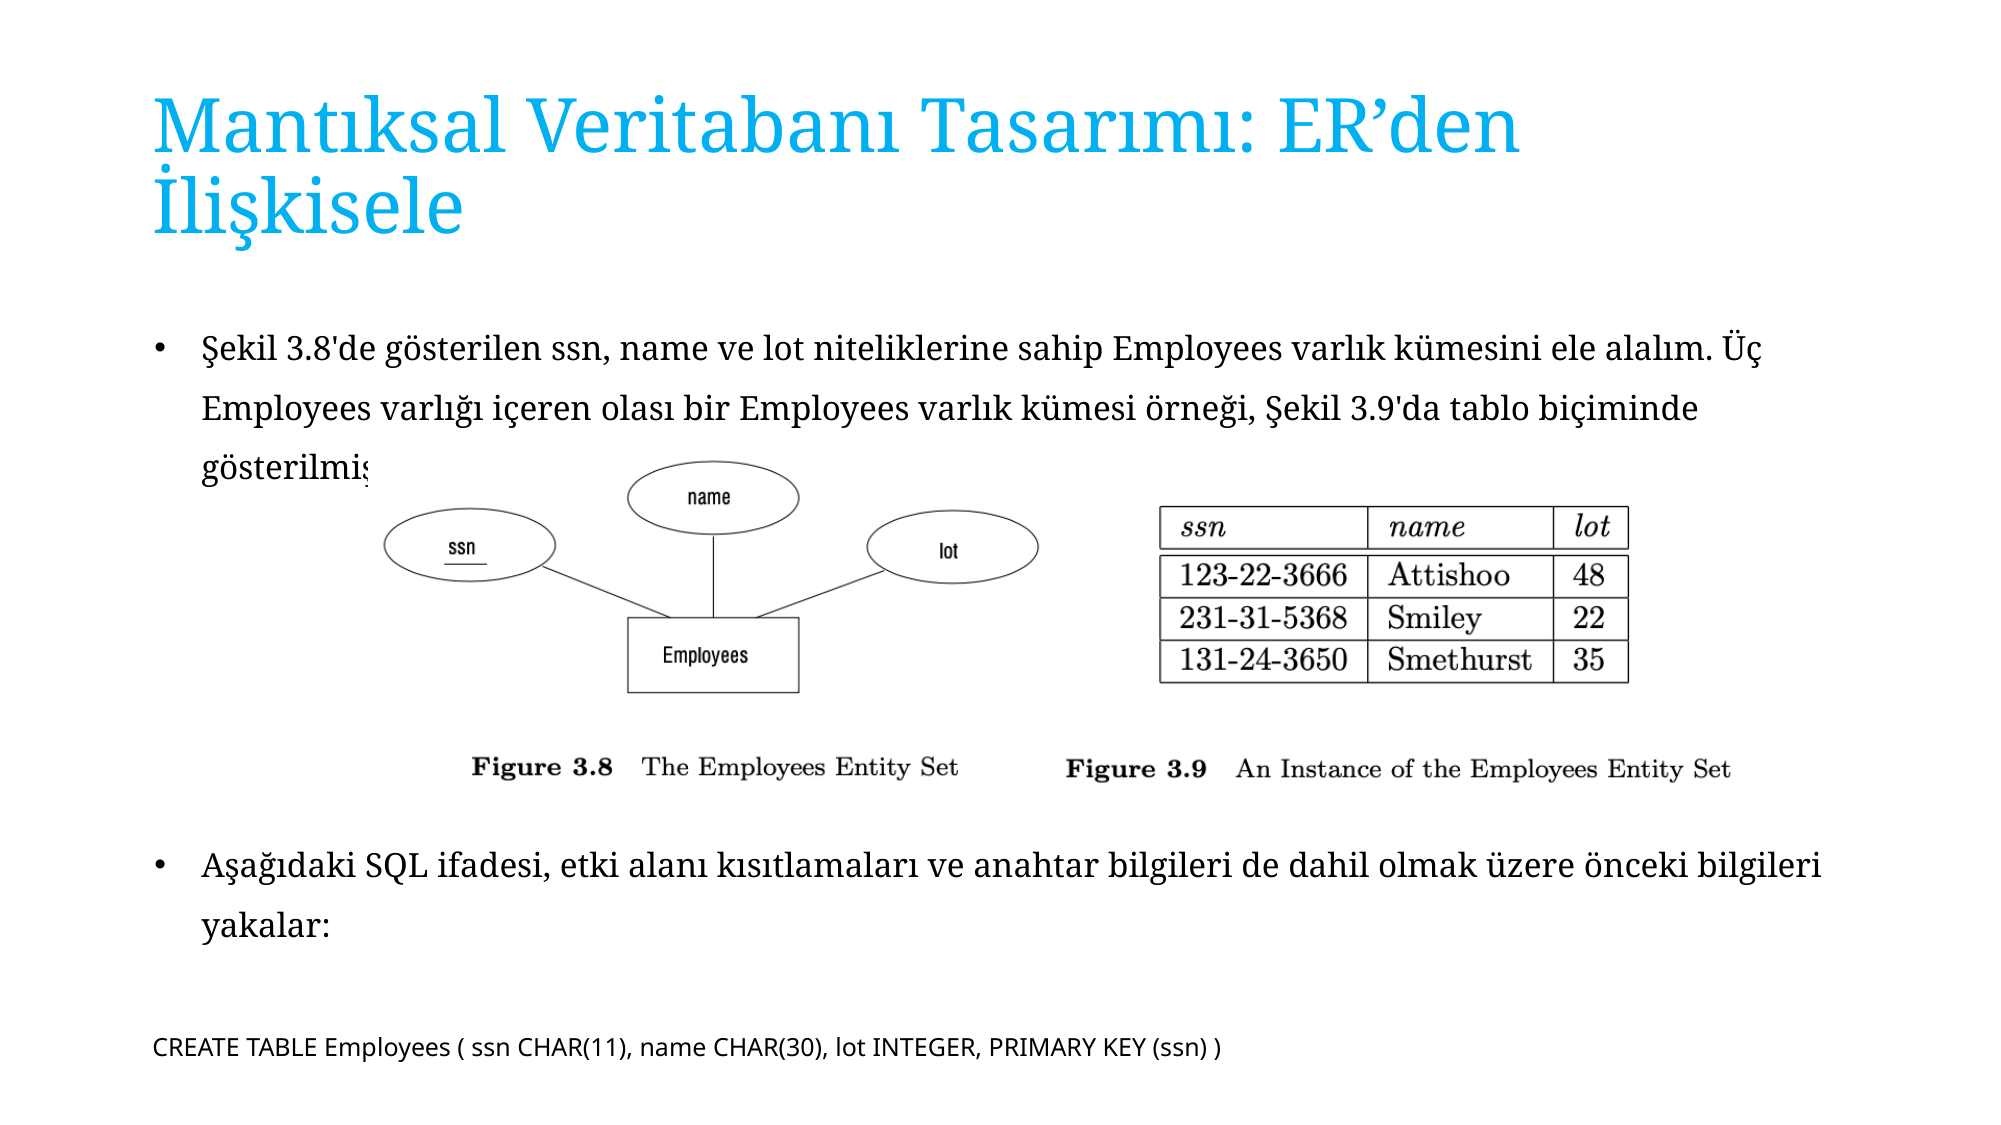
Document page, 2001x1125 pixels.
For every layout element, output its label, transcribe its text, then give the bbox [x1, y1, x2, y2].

picture [367, 445, 1746, 795]
list Şekil 3.8'de gösterilen ssn, name ve lot niteliklerine sahip Employees varlık kümesini ele alalım. Üç Employees varlığı içeren olası bir Employees varlık kümesi örneği, Şekil 3.9'da tablo biçiminde gösterilmiştir. Aşağıdaki SQL ifadesi, etki alanı kısıtlamaları ve anahtar bilgileri de dahil olmak üzere önceki bilgileri yakalar: CREATE TABLE Employees ( ssn CHAR(11), name CHAR(30), lot INTEGER, PRIMARY KEY (ssn) ) [137, 299, 1863, 1014]
title Mantıksal Veritabanı Tasarımı: ER’den İlişkisele [137, 59, 1863, 278]
